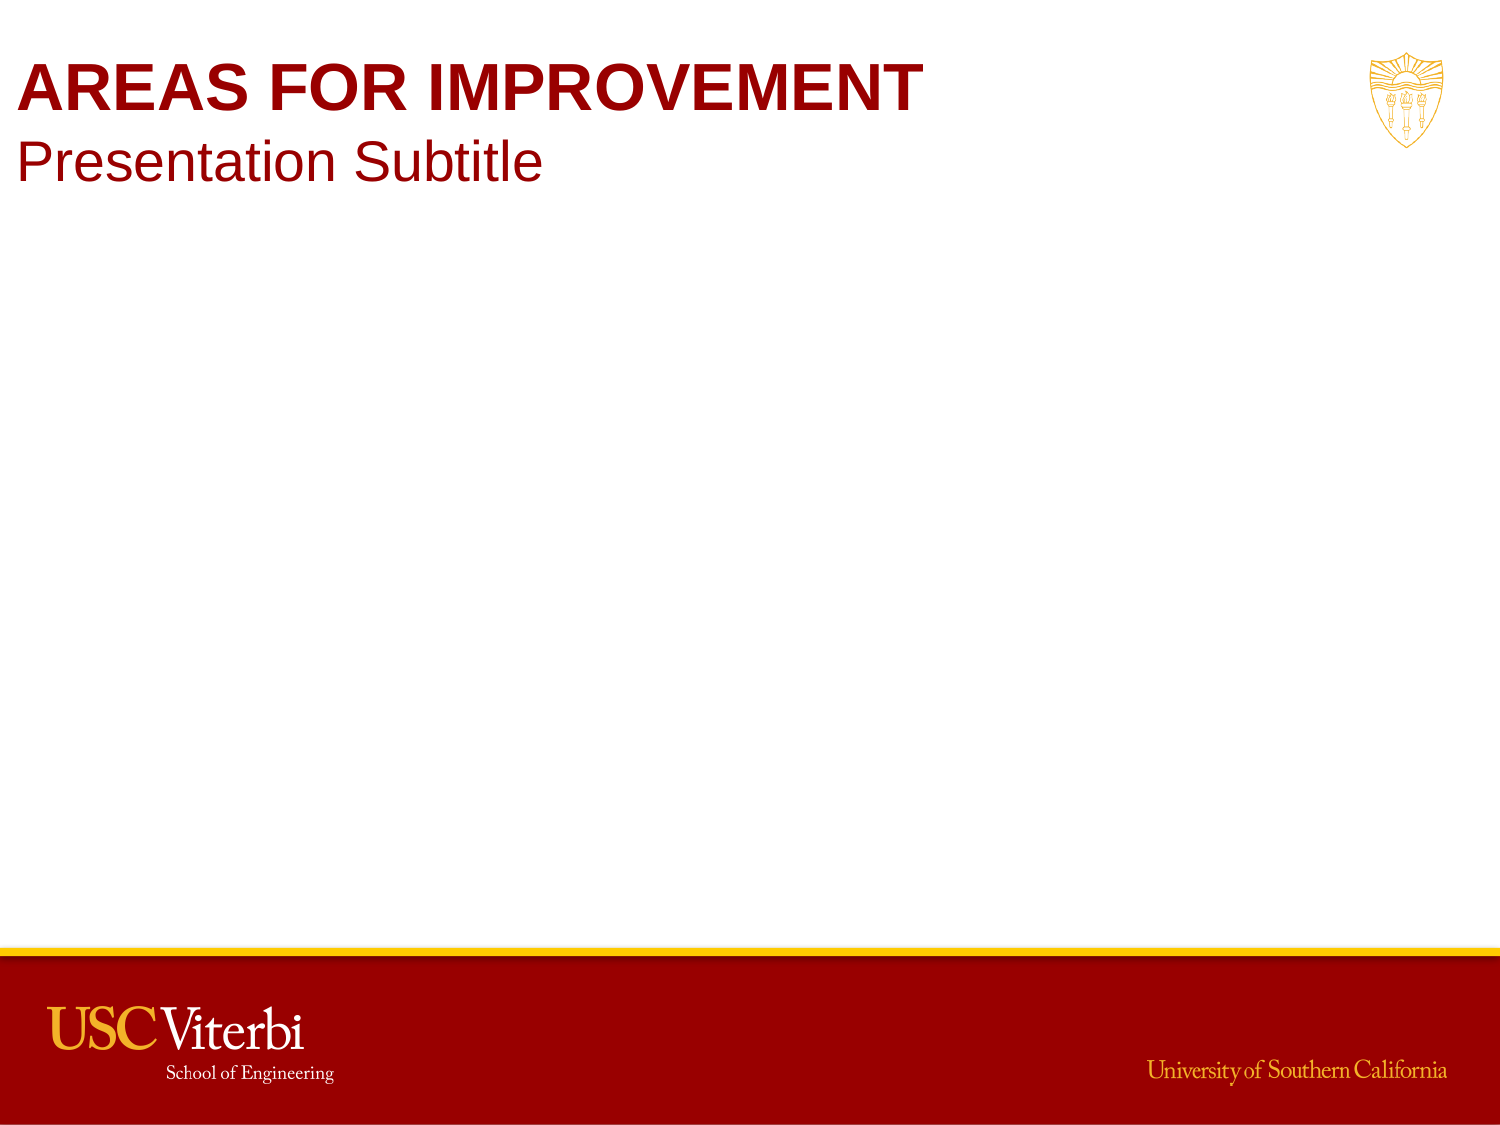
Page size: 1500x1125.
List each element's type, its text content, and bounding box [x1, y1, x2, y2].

picture [47, 1006, 334, 1084]
picture [1147, 1059, 1447, 1086]
text_box AREAS FOR IMPROVEMENT Presentation Subtitle [1, 0, 1499, 236]
